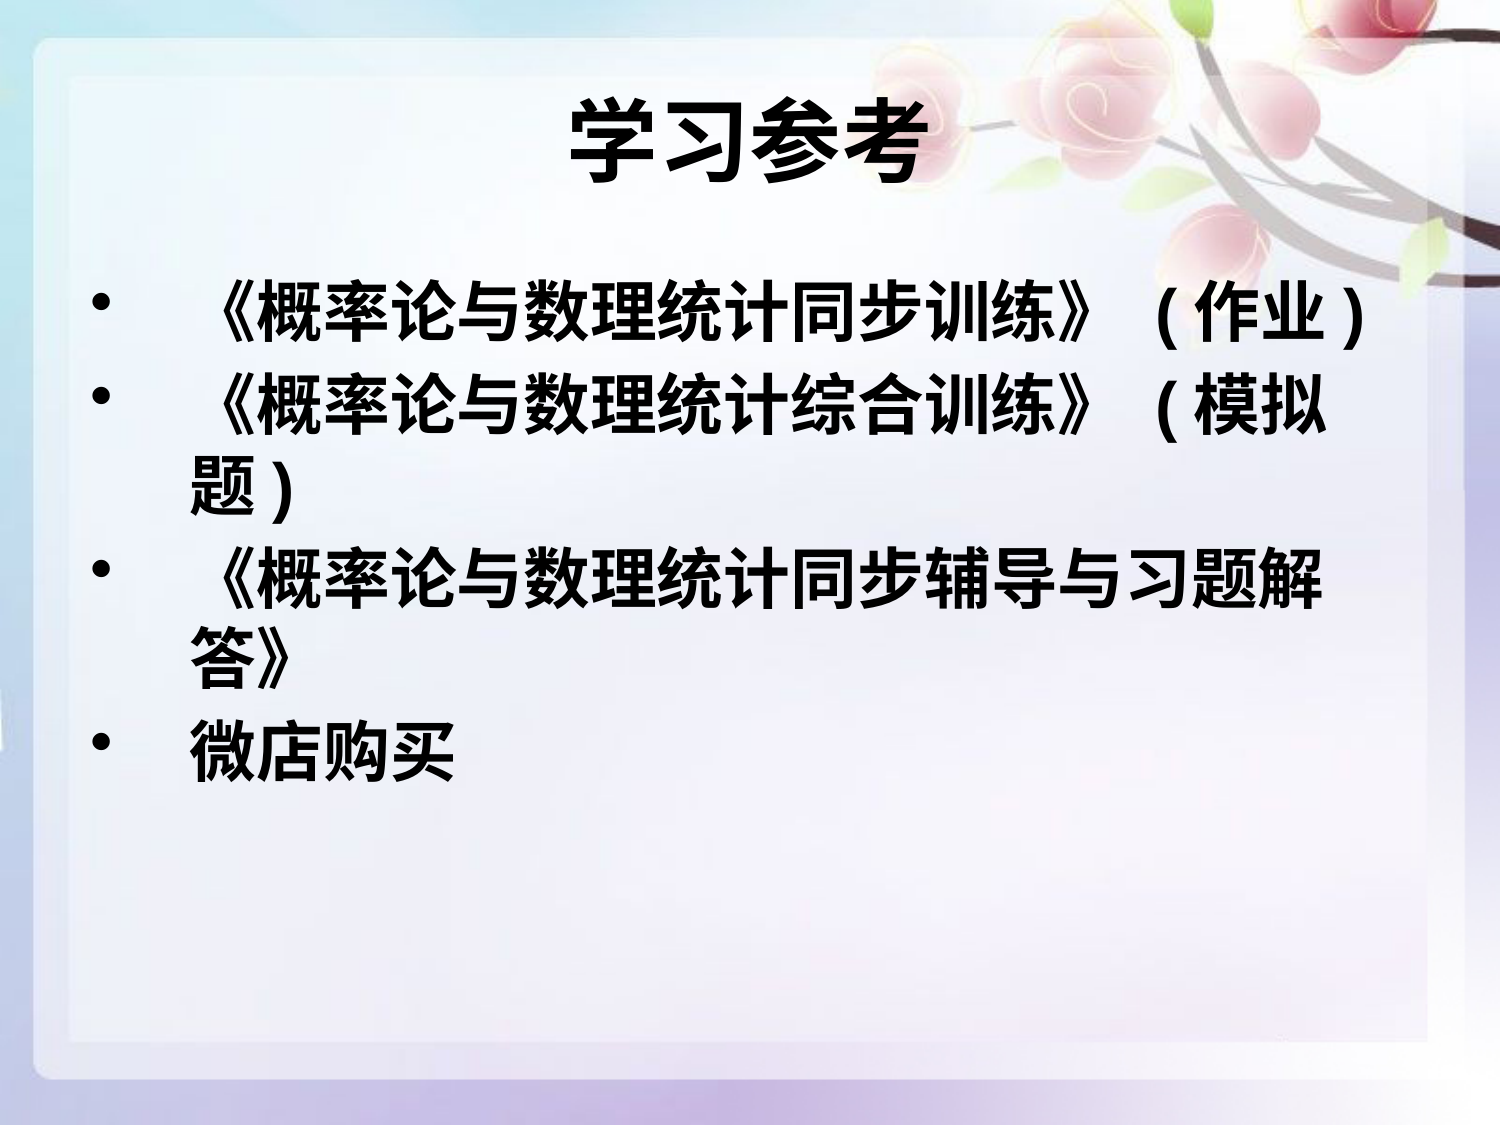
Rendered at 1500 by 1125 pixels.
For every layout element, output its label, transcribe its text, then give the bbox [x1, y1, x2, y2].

picture [0, 0, 1500, 1125]
list 《概率论与数理统计同步训练》 (作业) 《概率论与数理统计综合训练》 (模拟题) 《概率论与数理统计同步辅导与习题解答》 微店购买 [74, 262, 1426, 1006]
title 学习参考 [74, 44, 1426, 233]
